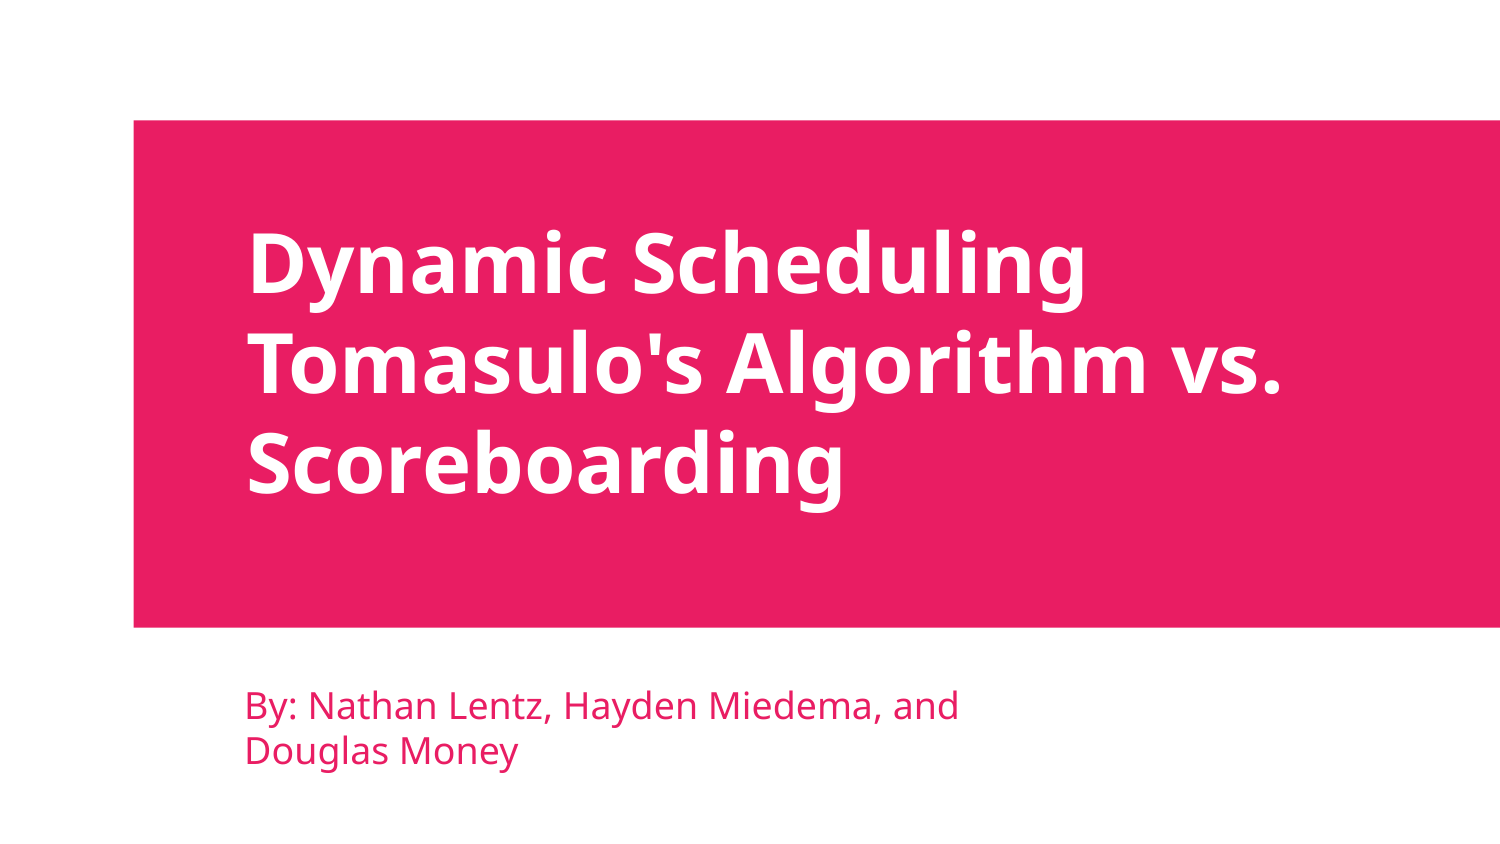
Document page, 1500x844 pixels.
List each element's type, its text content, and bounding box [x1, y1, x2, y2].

title Dynamic Scheduling Tomasulo's Algorithm vs. Scoreboarding [230, 195, 1368, 553]
subtitle By: Nathan Lentz, Hayden Miedema, and Douglas Money [229, 666, 1018, 773]
